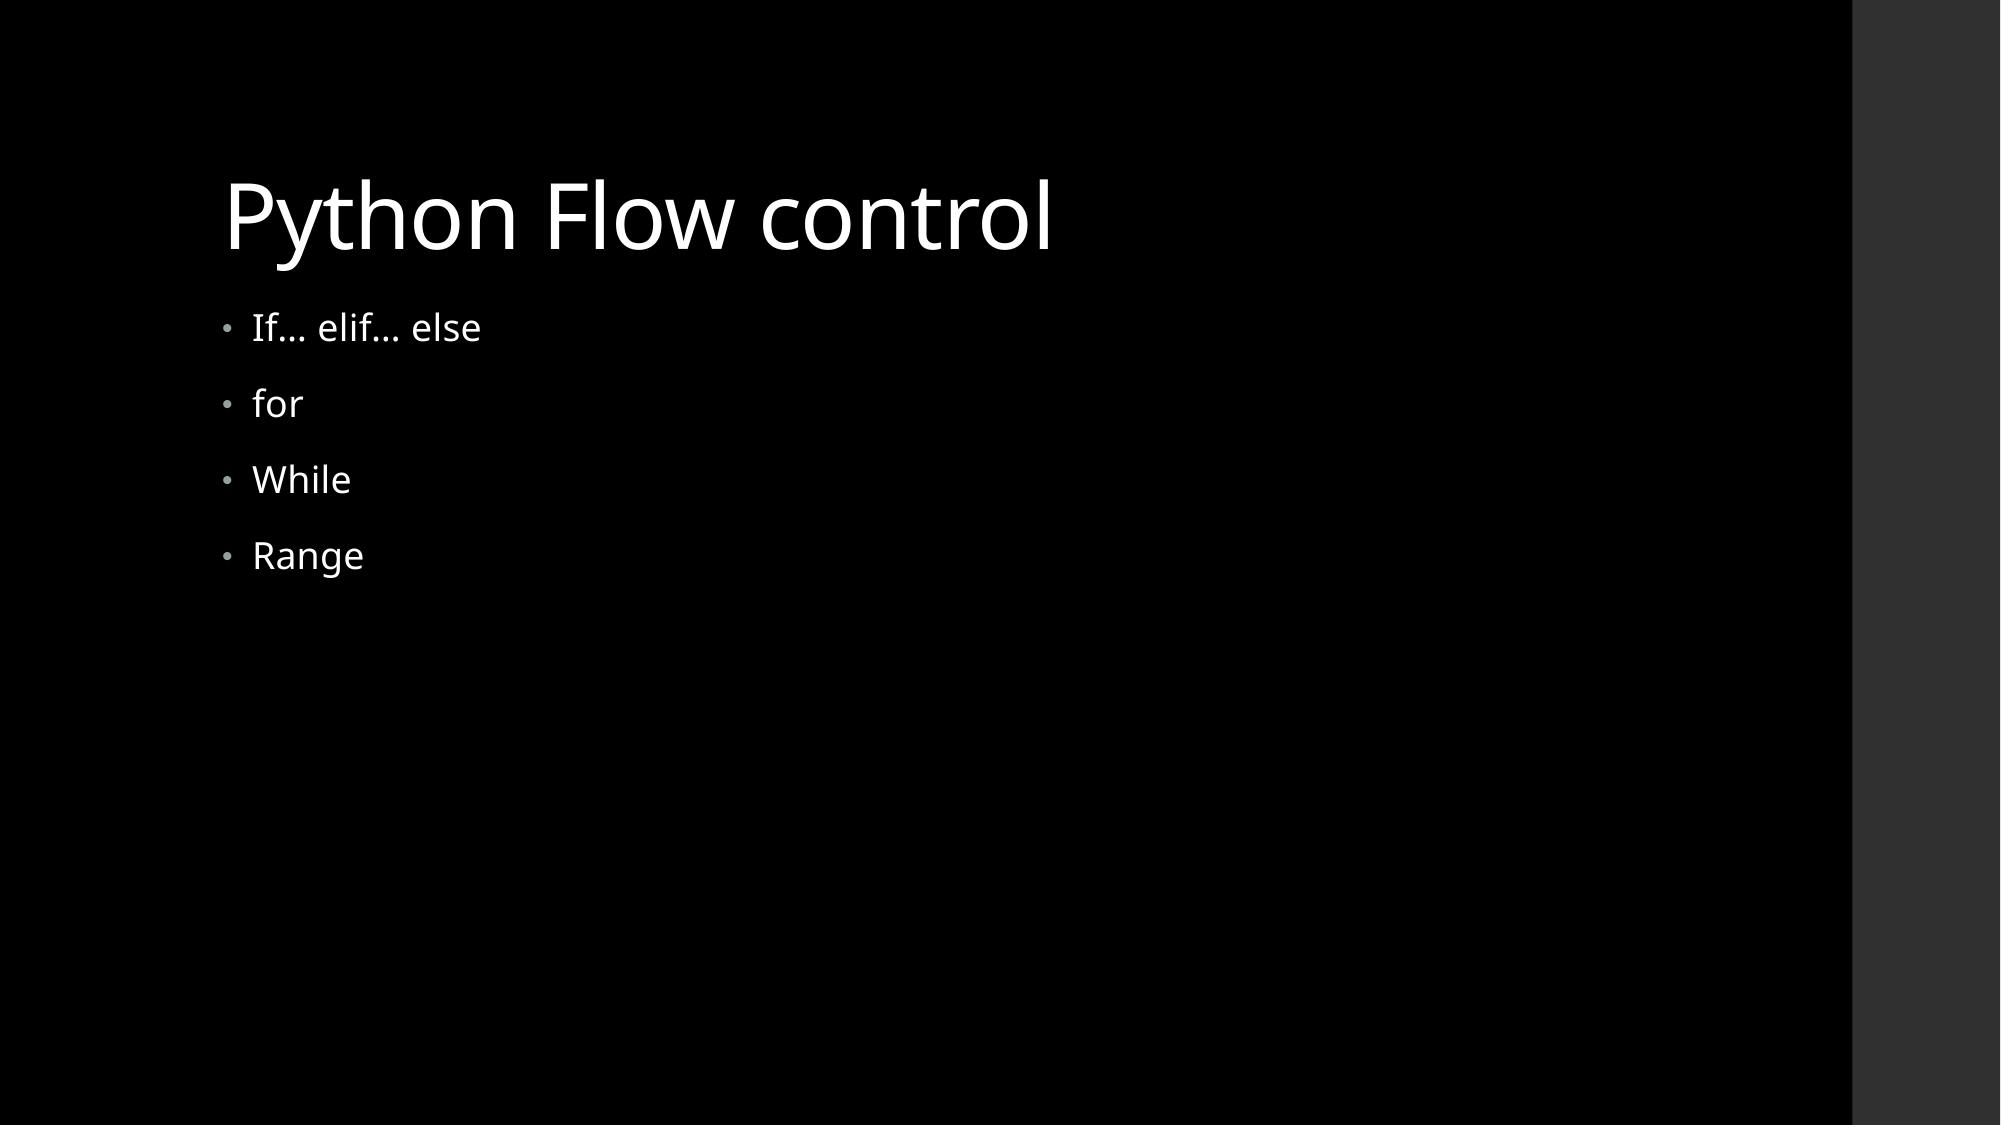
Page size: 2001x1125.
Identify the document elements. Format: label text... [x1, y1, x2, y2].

list If… elif… else for While Range [206, 299, 1617, 1014]
title Python Flow control [206, 60, 1797, 278]
